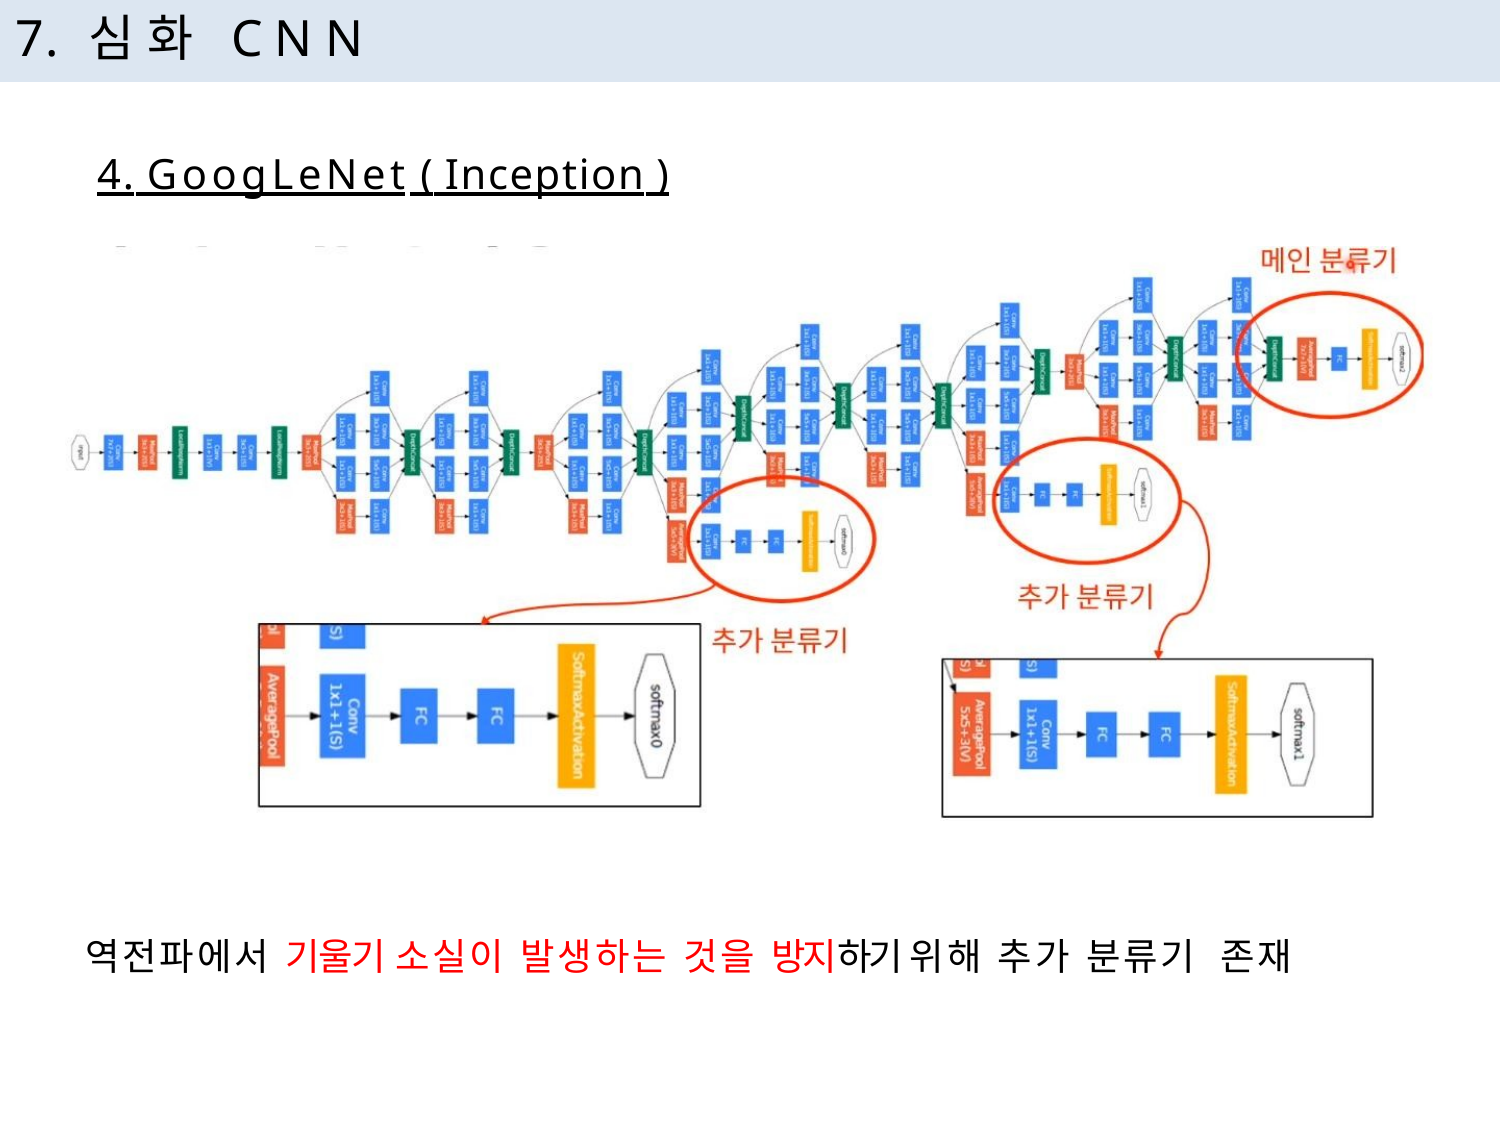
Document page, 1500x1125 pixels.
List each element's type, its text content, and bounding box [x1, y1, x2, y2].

text_box [65, 246, 1433, 822]
text_box 4. GoogLeNet ( Inception ) [94, 145, 700, 198]
text_box 역전파에서 기울기 소실이 발생하는 것을 방지하기 위해 추가 분류기 존재 [83, 930, 1425, 978]
title 7. 심화 CNN [12, 4, 513, 195]
